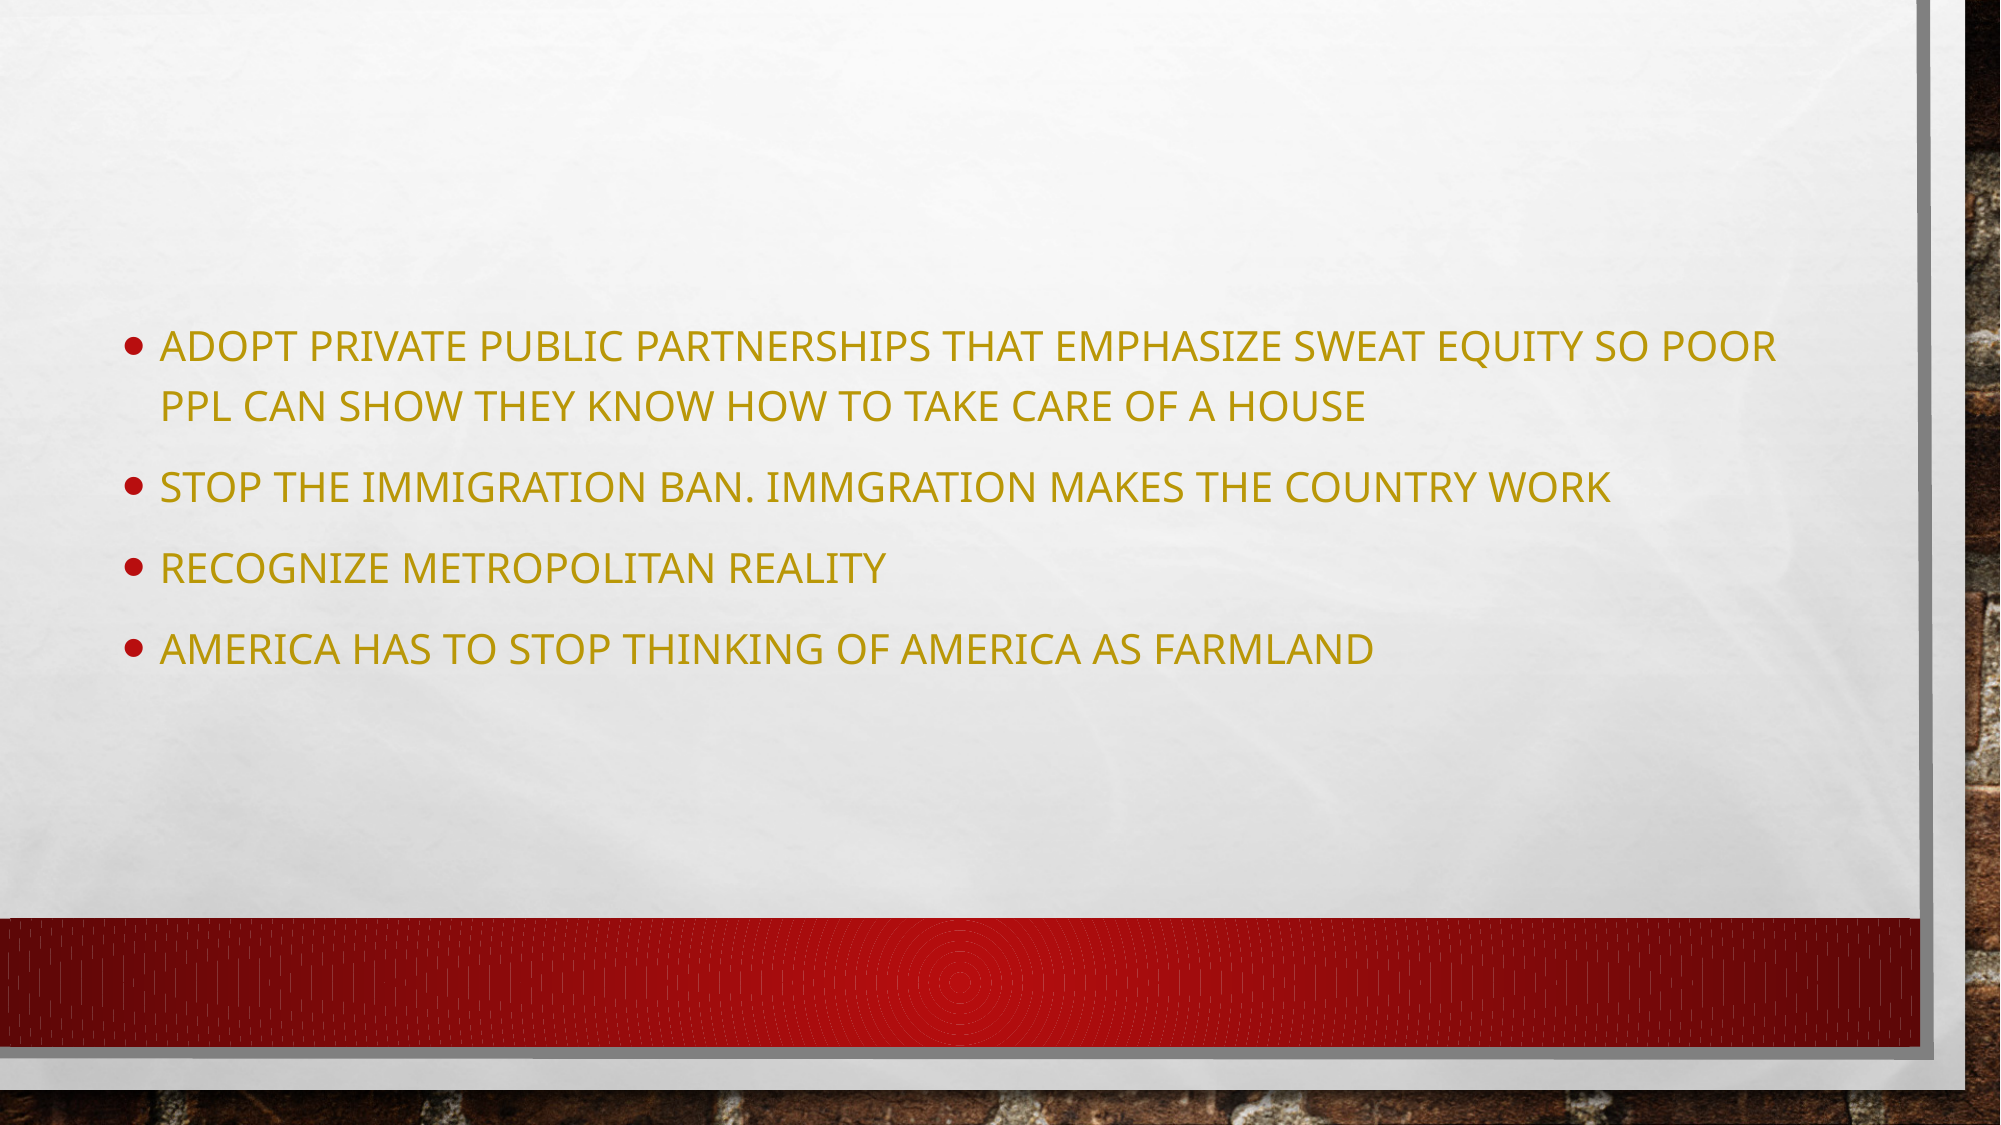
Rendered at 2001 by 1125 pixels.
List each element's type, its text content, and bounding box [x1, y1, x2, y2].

list Adopt private public partnerships that emphasize sweat equity so poor ppl can show they know how to take care of a house Stop the immigration ban. Immgration makes the country work Recognize metropolitan reality America has to stop thinking of America as farmland [107, 93, 1822, 889]
picture [0, 0, 2000, 1125]
